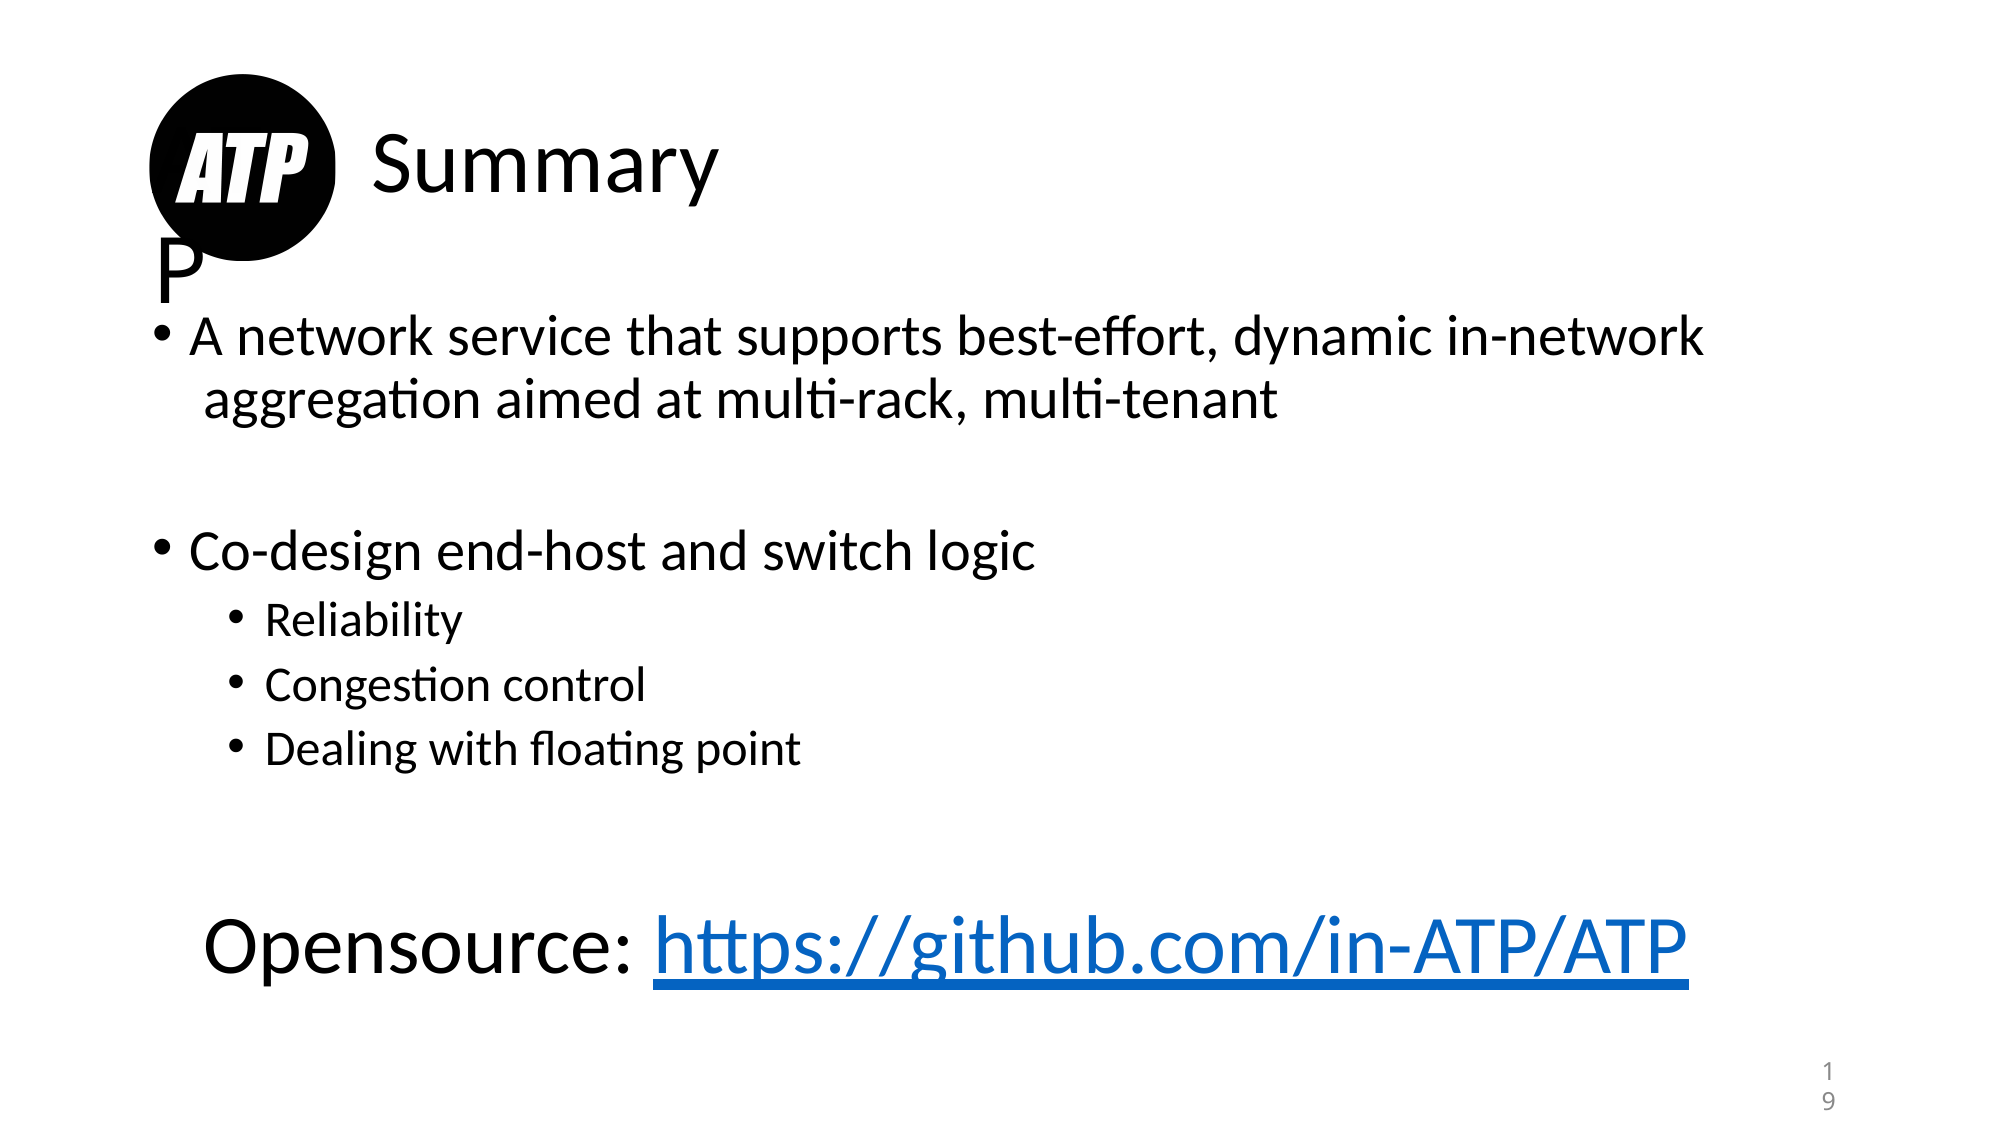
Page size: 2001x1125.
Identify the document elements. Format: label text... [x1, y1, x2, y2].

text_box Summary [368, 101, 724, 211]
text_box A network service that supports best-effort, dynamic in-network aggregation aimed at multi-rack, multi-tenant Co-design end-host and switch logic Reliability Congestion control Dealing with floating point [150, 294, 1713, 776]
text_box [149, 74, 336, 261]
text_box Opensource: https://github.com/in-ATP/ATP [201, 888, 1695, 991]
text_box 19 [1819, 1054, 1850, 1116]
title ATP [150, 261, 290, 294]
